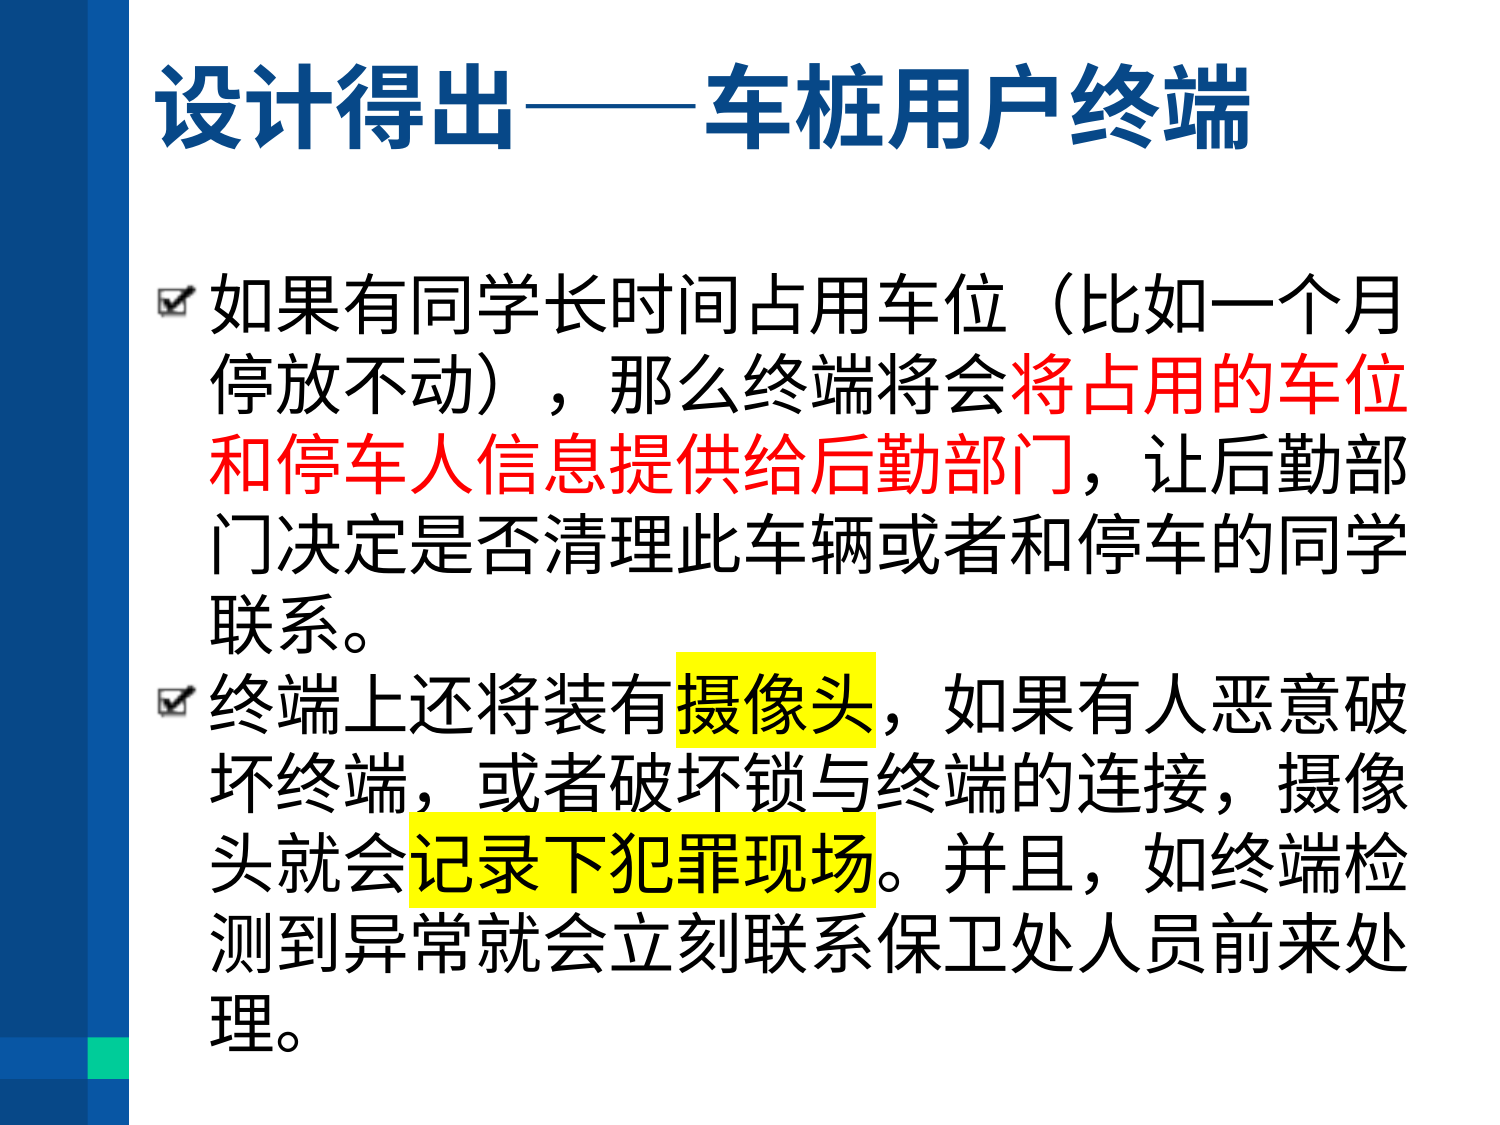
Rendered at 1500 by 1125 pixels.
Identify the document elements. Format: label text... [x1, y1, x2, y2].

list 如果有同学长时间占用车位（比如一个月停放不动），那么终端将会将占用的车位和停车人信息提供给后勤部门，让后勤部门决定是否清理此车辆或者和停车的同学联系。 终端上还将装有摄像头，如果有人恶意破坏终端，或者破坏锁与终端的连接，摄像头就会记录下犯罪现场。并且，如终端检测到异常就会立刻联系保卫处人员前来处理。 [137, 254, 1451, 989]
picture [152, 276, 204, 329]
title 设计得出——车桩用户终端 [137, 32, 1451, 221]
picture [152, 676, 204, 729]
